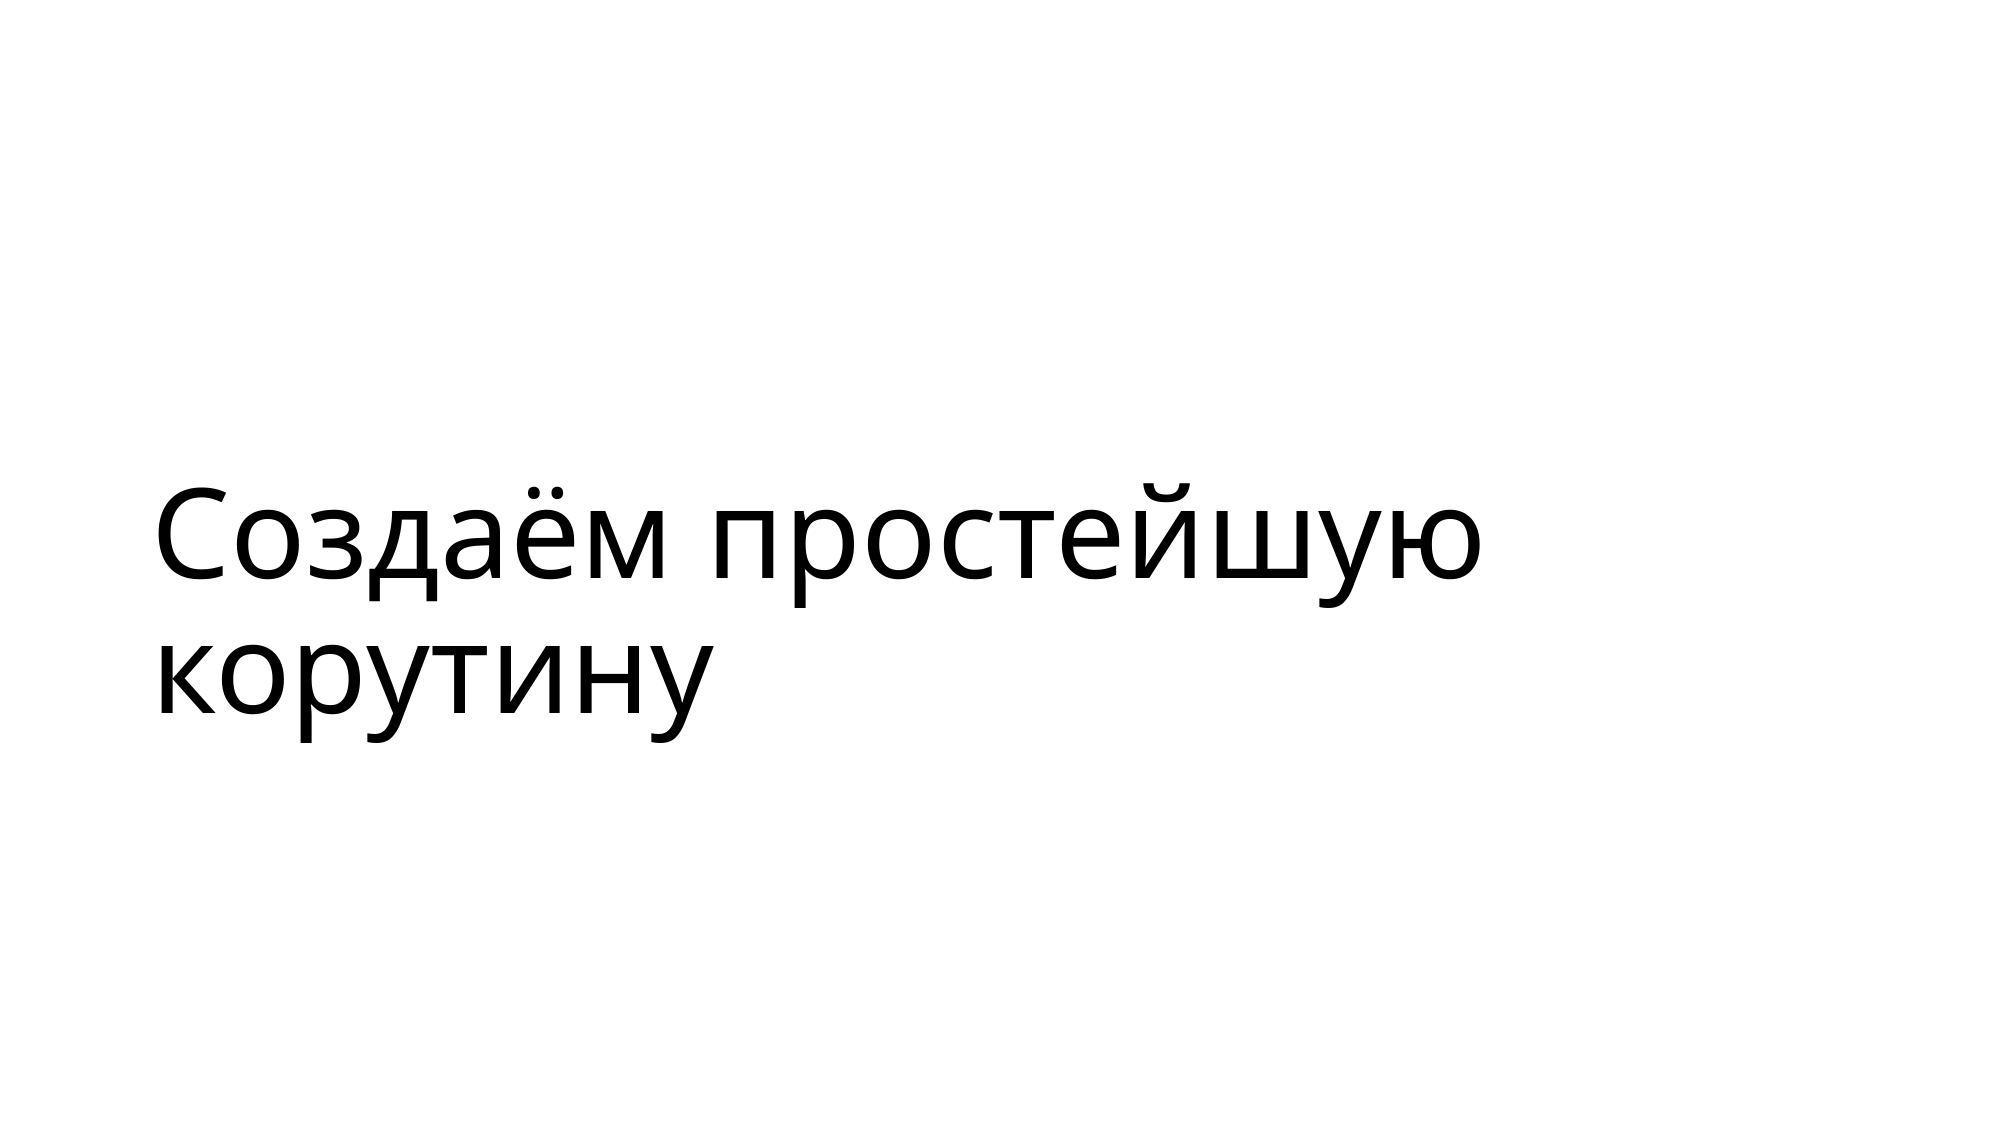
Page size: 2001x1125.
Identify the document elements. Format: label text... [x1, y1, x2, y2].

title Создаём простейшую корутину [136, 280, 1862, 749]
